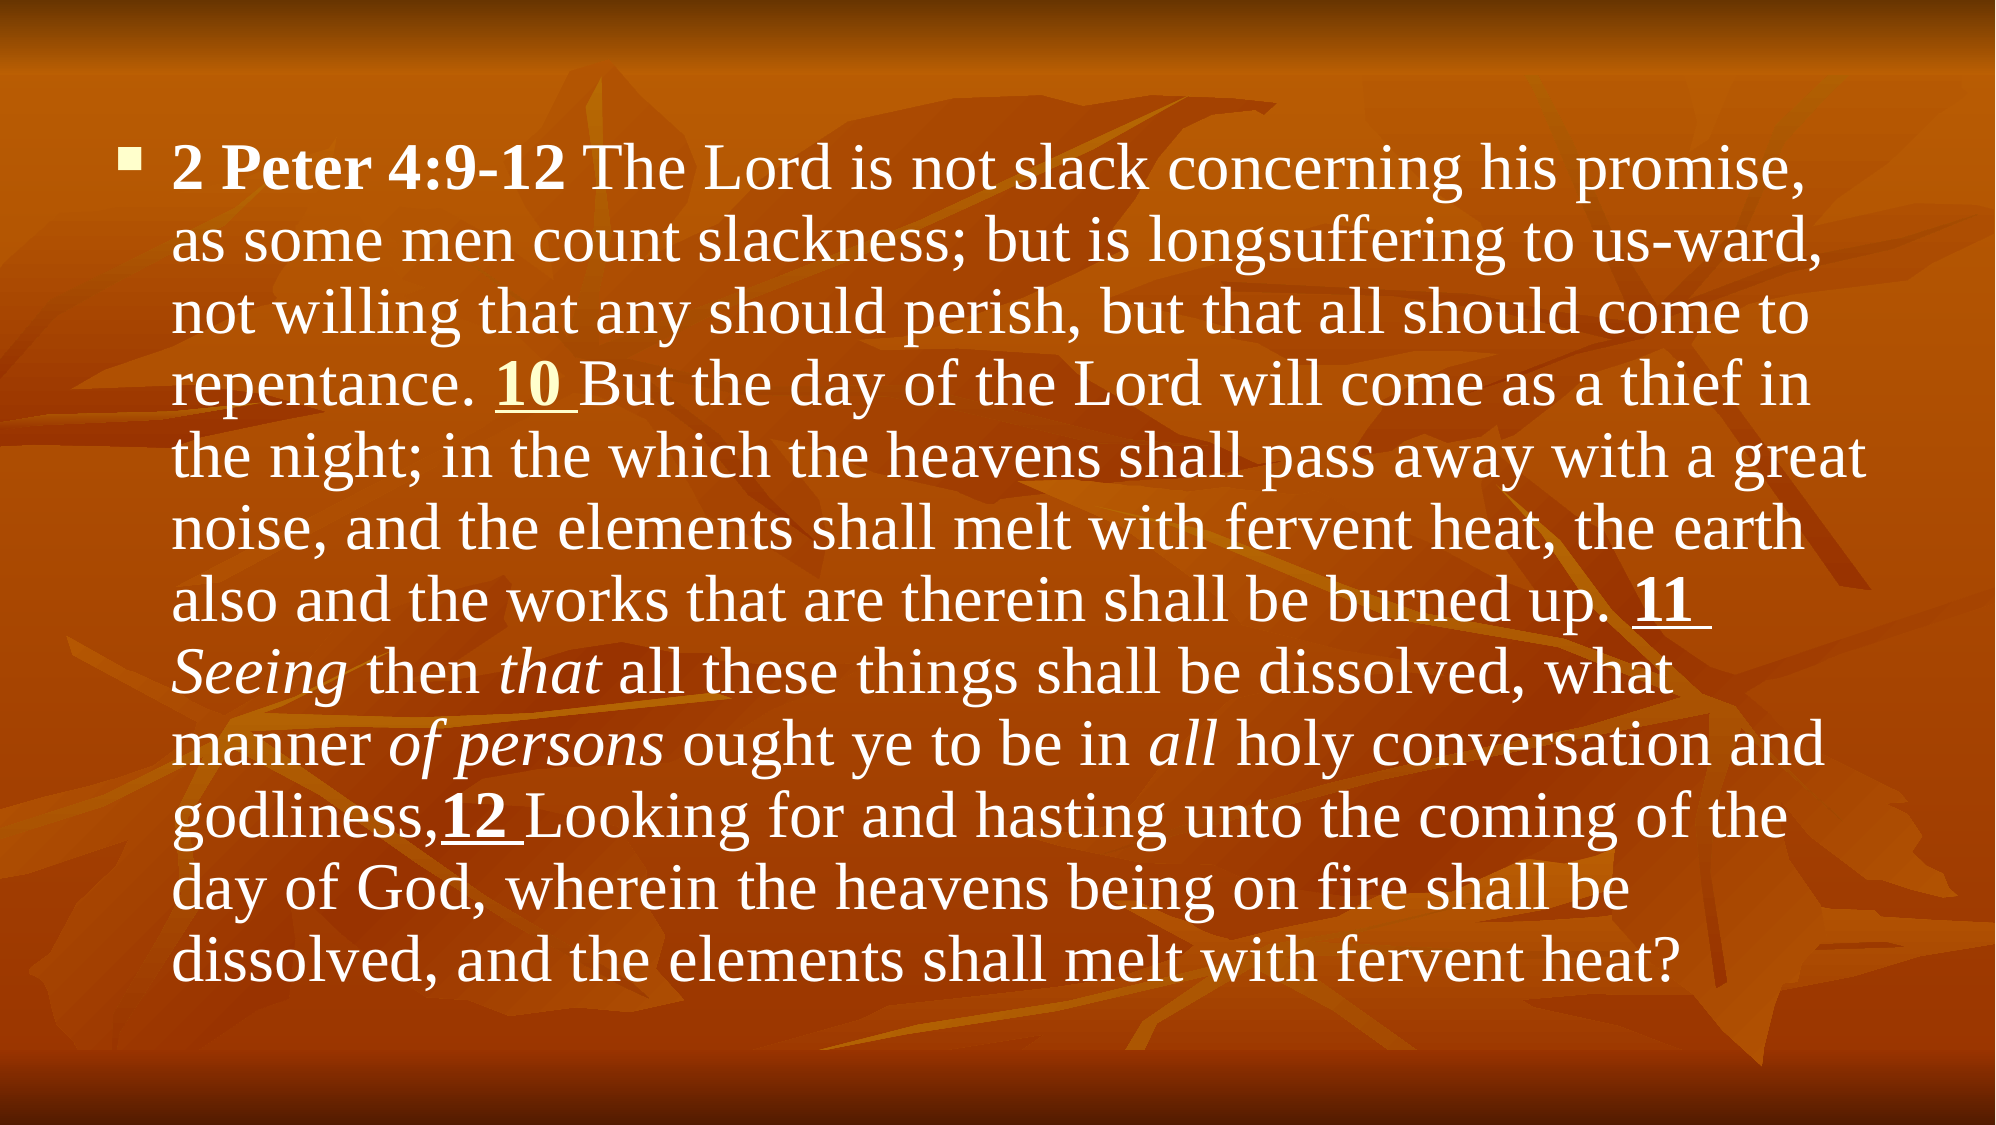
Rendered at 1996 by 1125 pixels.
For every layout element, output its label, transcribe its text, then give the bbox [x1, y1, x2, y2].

list 2 Peter 4:9-12 The Lord is not slack concerning his promise, as some men count slackness; but is longsuffering to us-ward, not willing that any should perish, but that all should come to repentance. 10 But the day of the Lord will come as a thief in the night; in the which the heavens shall pass away with a great noise, and the elements shall melt with fervent heat, the earth also and the works that are therein shall be burned up. 11 Seeing then that all these things shall be dissolved, what manner of persons ought ye to be in all holy conversation and godliness,12 Looking for and hasting unto the coming of the day of God, wherein the heavens being on fire shall be dissolved, and the elements shall melt with fervent heat? [99, 125, 1896, 1075]
